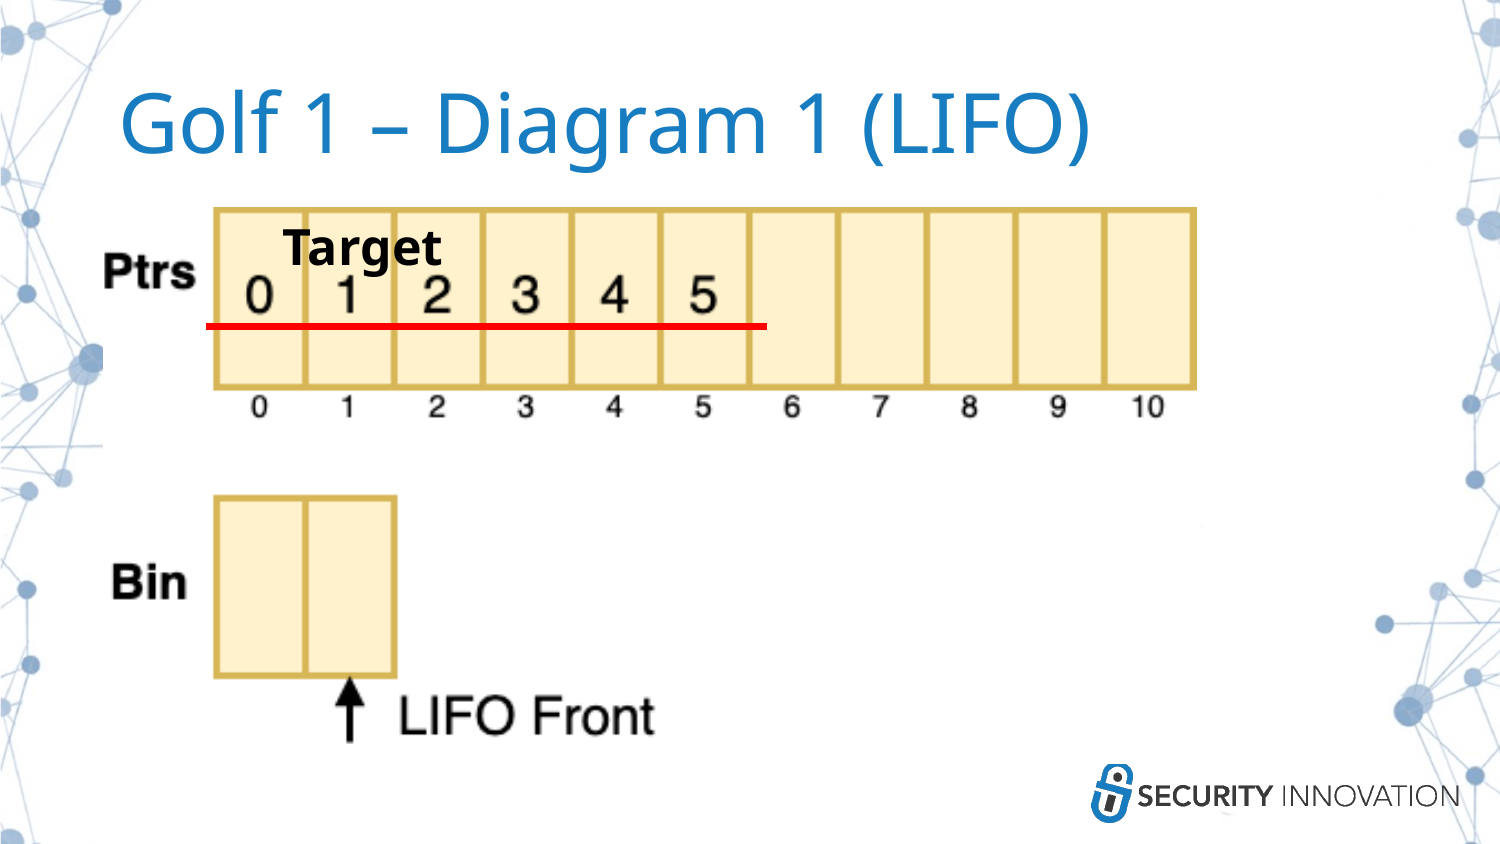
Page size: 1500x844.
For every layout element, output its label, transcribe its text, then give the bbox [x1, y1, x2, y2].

picture [1, 1, 1500, 844]
title Golf 1 – Diagram 1 (LIFO) [103, 44, 1397, 208]
